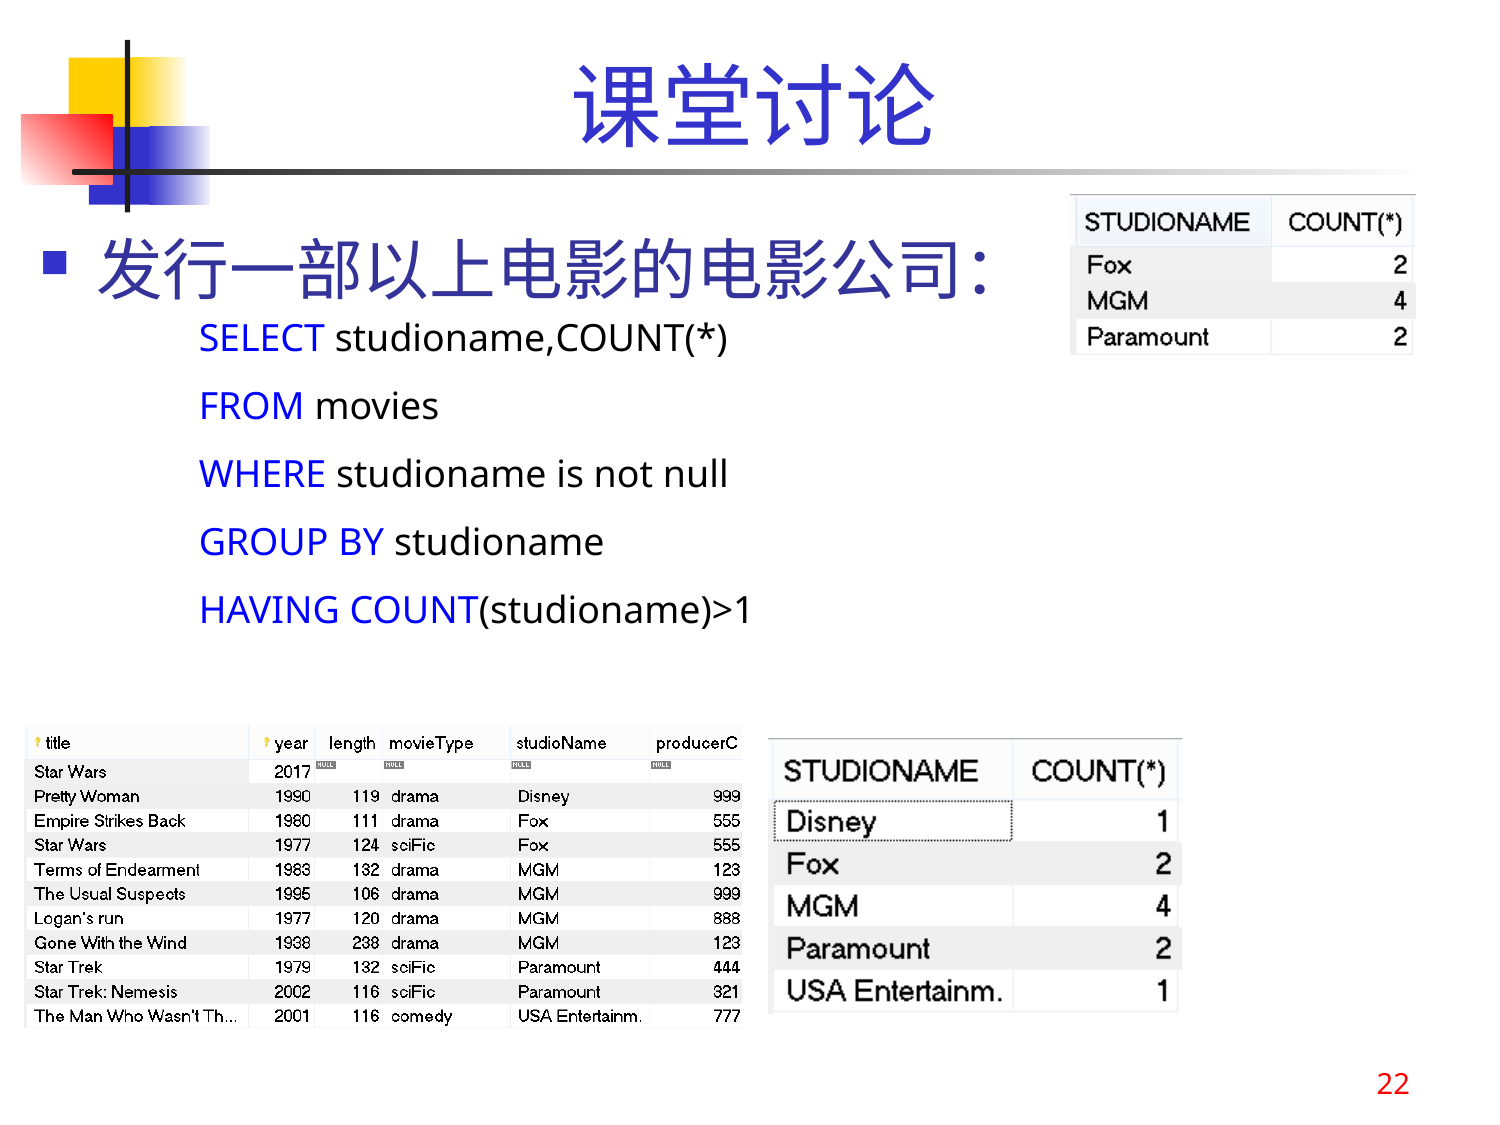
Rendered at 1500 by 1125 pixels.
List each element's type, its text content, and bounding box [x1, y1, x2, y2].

title 课堂讨论 [57, 27, 1451, 167]
picture [1070, 194, 1416, 355]
picture [768, 738, 1182, 1014]
picture [24, 725, 742, 1028]
list 发行一部以上电影的电影公司： [24, 212, 1469, 366]
slide_number 22 [1112, 1037, 1426, 1113]
text_box SELECT studioname,COUNT(*) FROM movies WHERE studioname is not null GROUP BY studioname HAVING COUNT(studioname)>1 [109, 301, 1029, 703]
